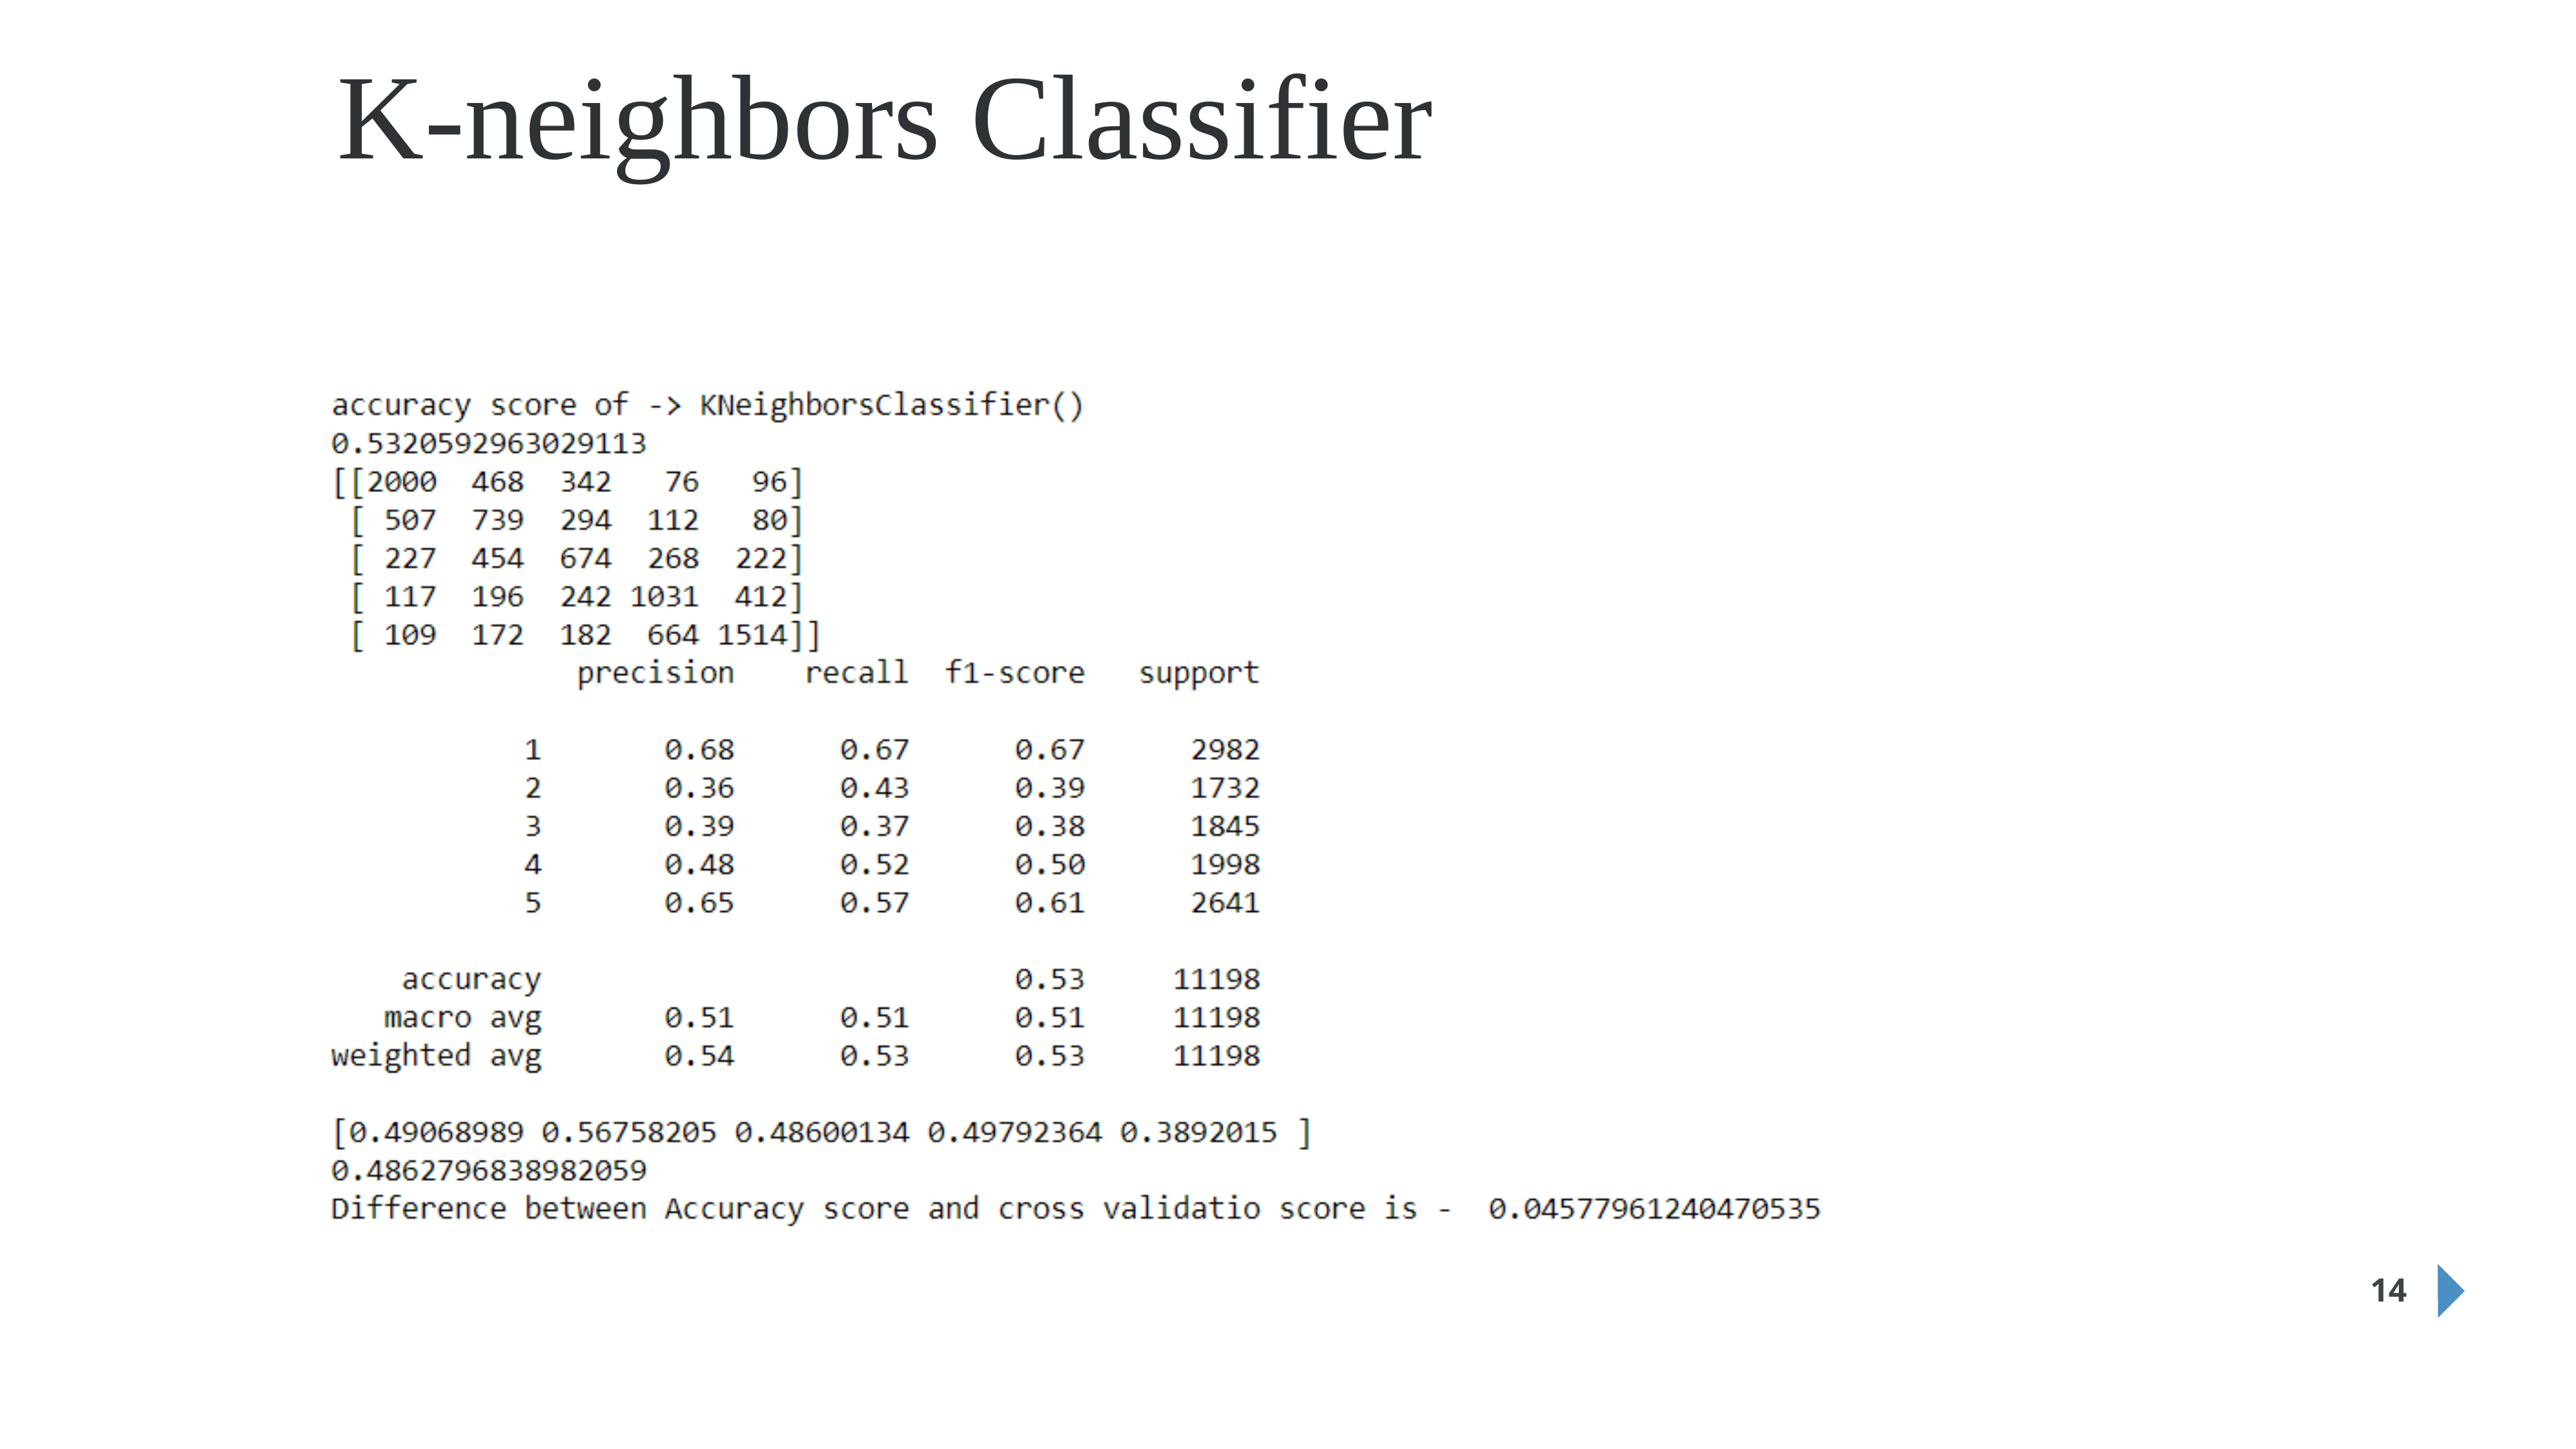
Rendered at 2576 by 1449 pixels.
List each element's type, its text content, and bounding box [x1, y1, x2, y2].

slide_number ‹#› [2340, 1264, 2438, 1449]
text_box K-neighbors Classifier [327, 50, 2000, 216]
picture [327, 386, 1840, 1232]
